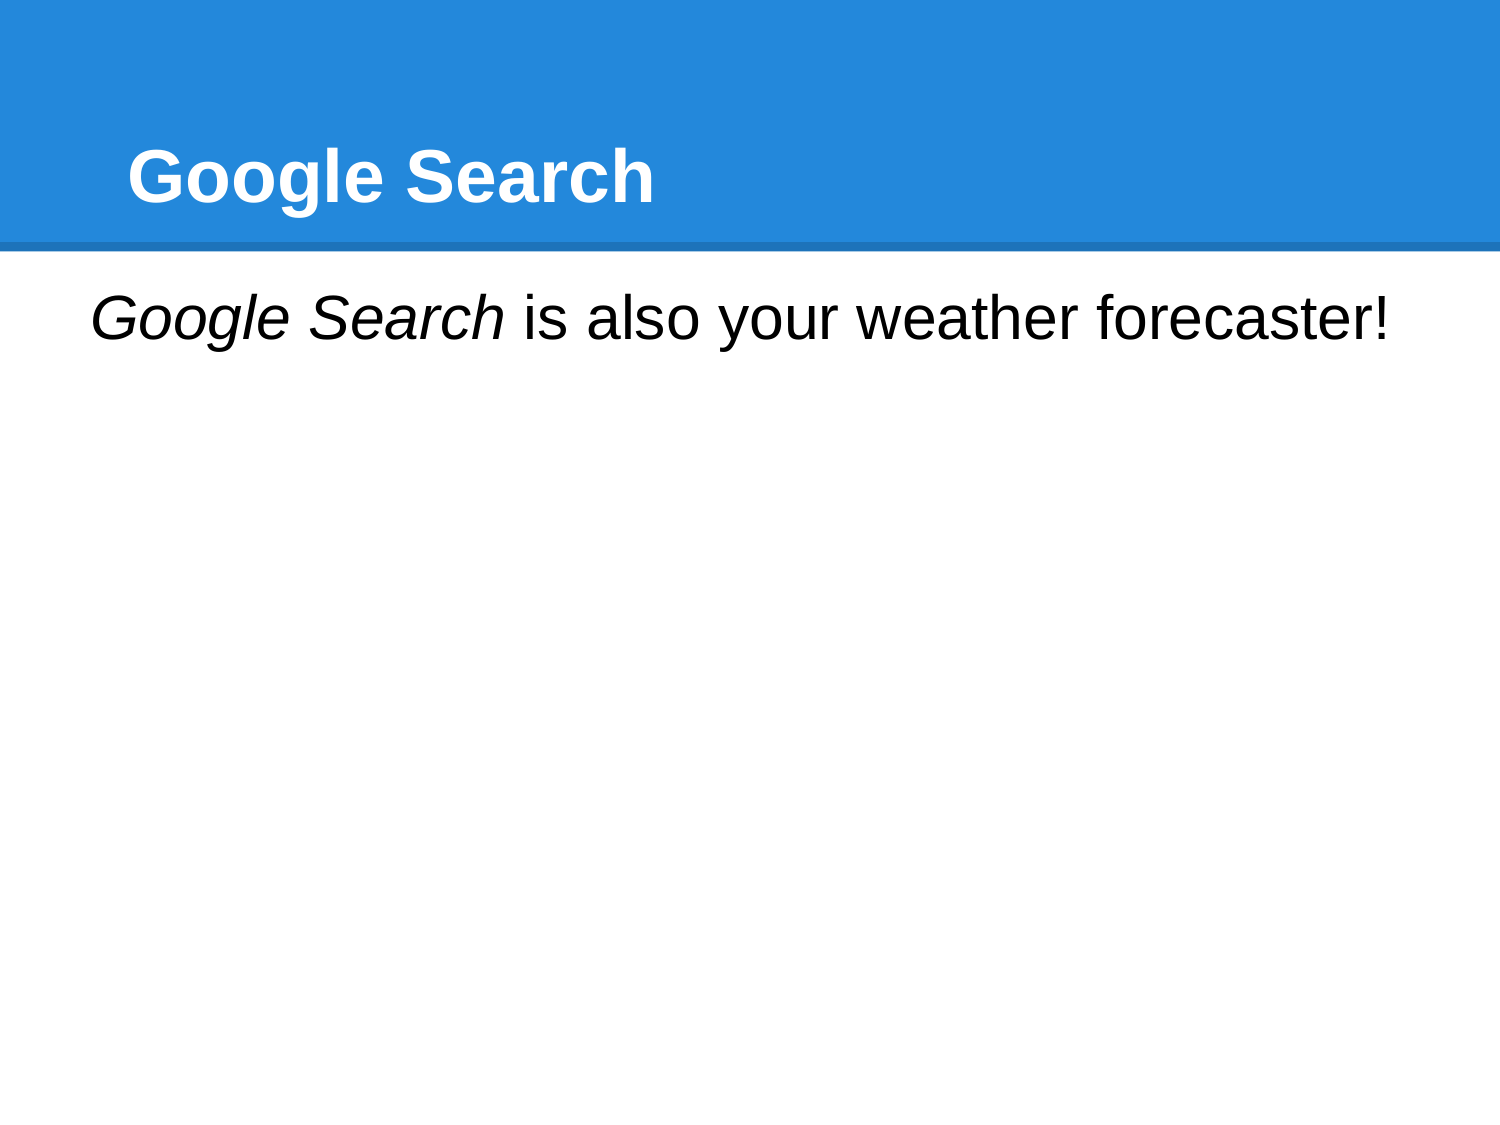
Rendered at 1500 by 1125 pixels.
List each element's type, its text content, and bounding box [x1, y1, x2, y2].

title Google Search [75, 45, 1425, 233]
list Google Search is also your weather forecaster! [75, 262, 1425, 1078]
